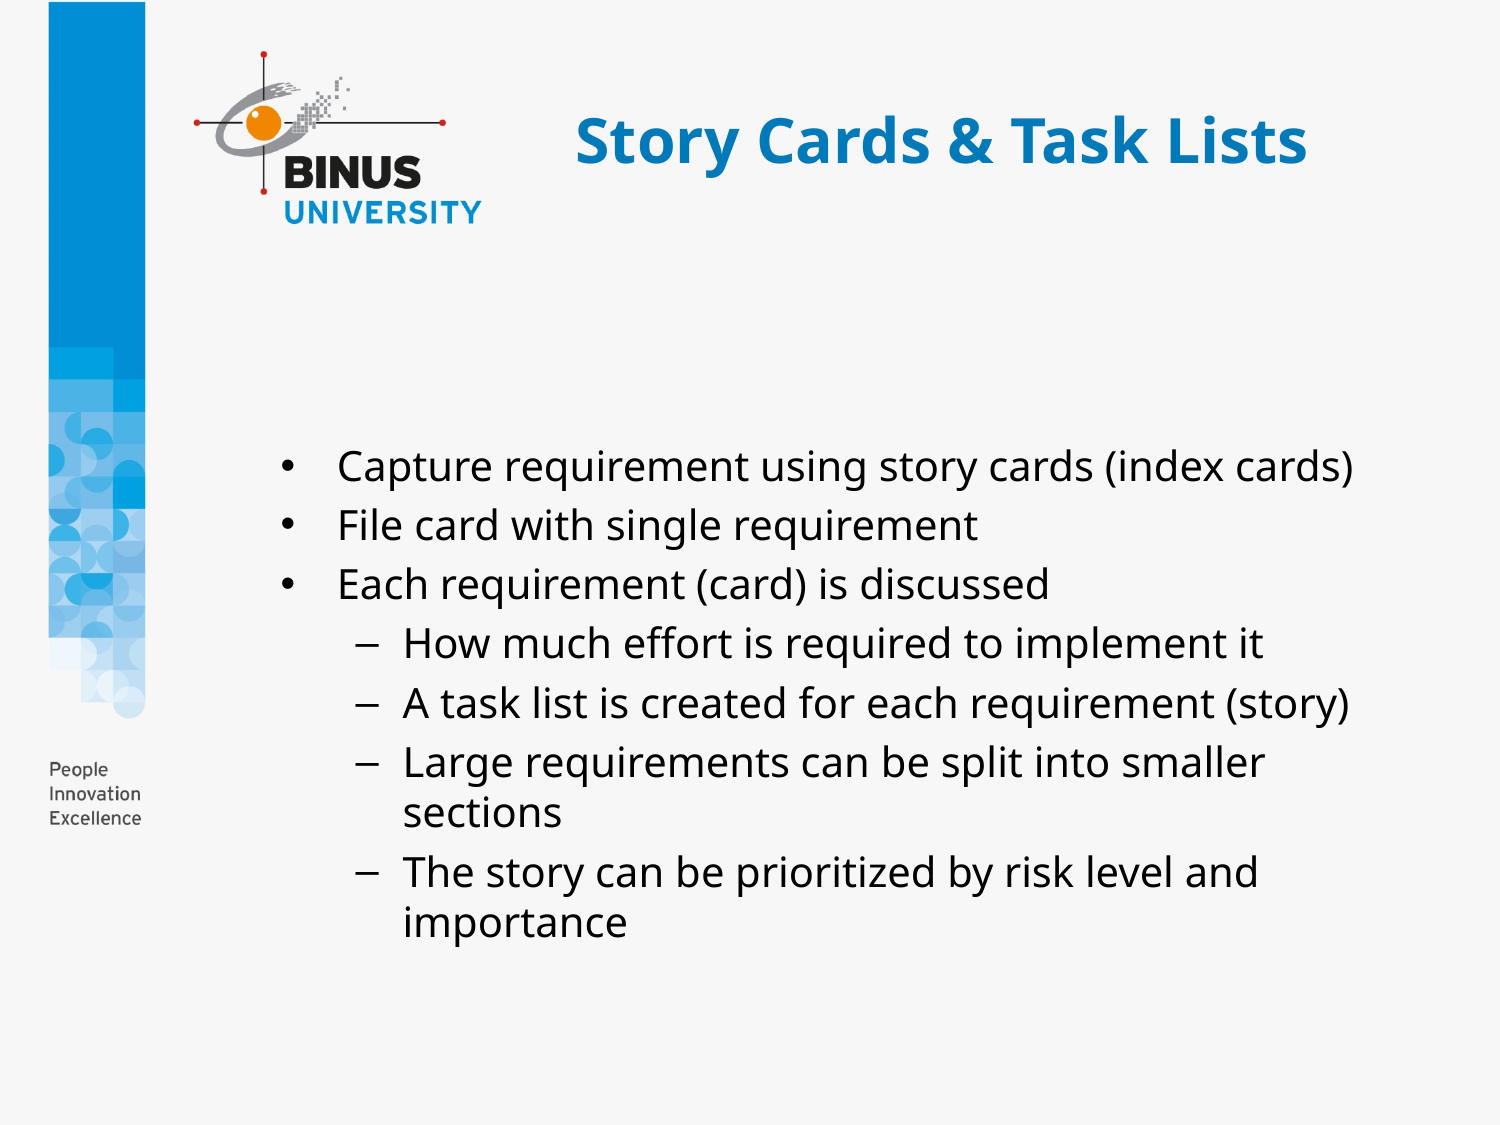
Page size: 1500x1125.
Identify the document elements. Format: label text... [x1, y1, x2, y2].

title Story Cards & Task Lists [447, 75, 1438, 278]
picture [0, 0, 1500, 845]
list Capture requirement using story cards (index cards) File card with single requirement Each requirement (card) is discussed How much effort is required to implement it A task list is created for each requirement (story) Large requirements can be split into smaller sections The story can be prioritized by risk level and importance [265, 432, 1425, 1005]
